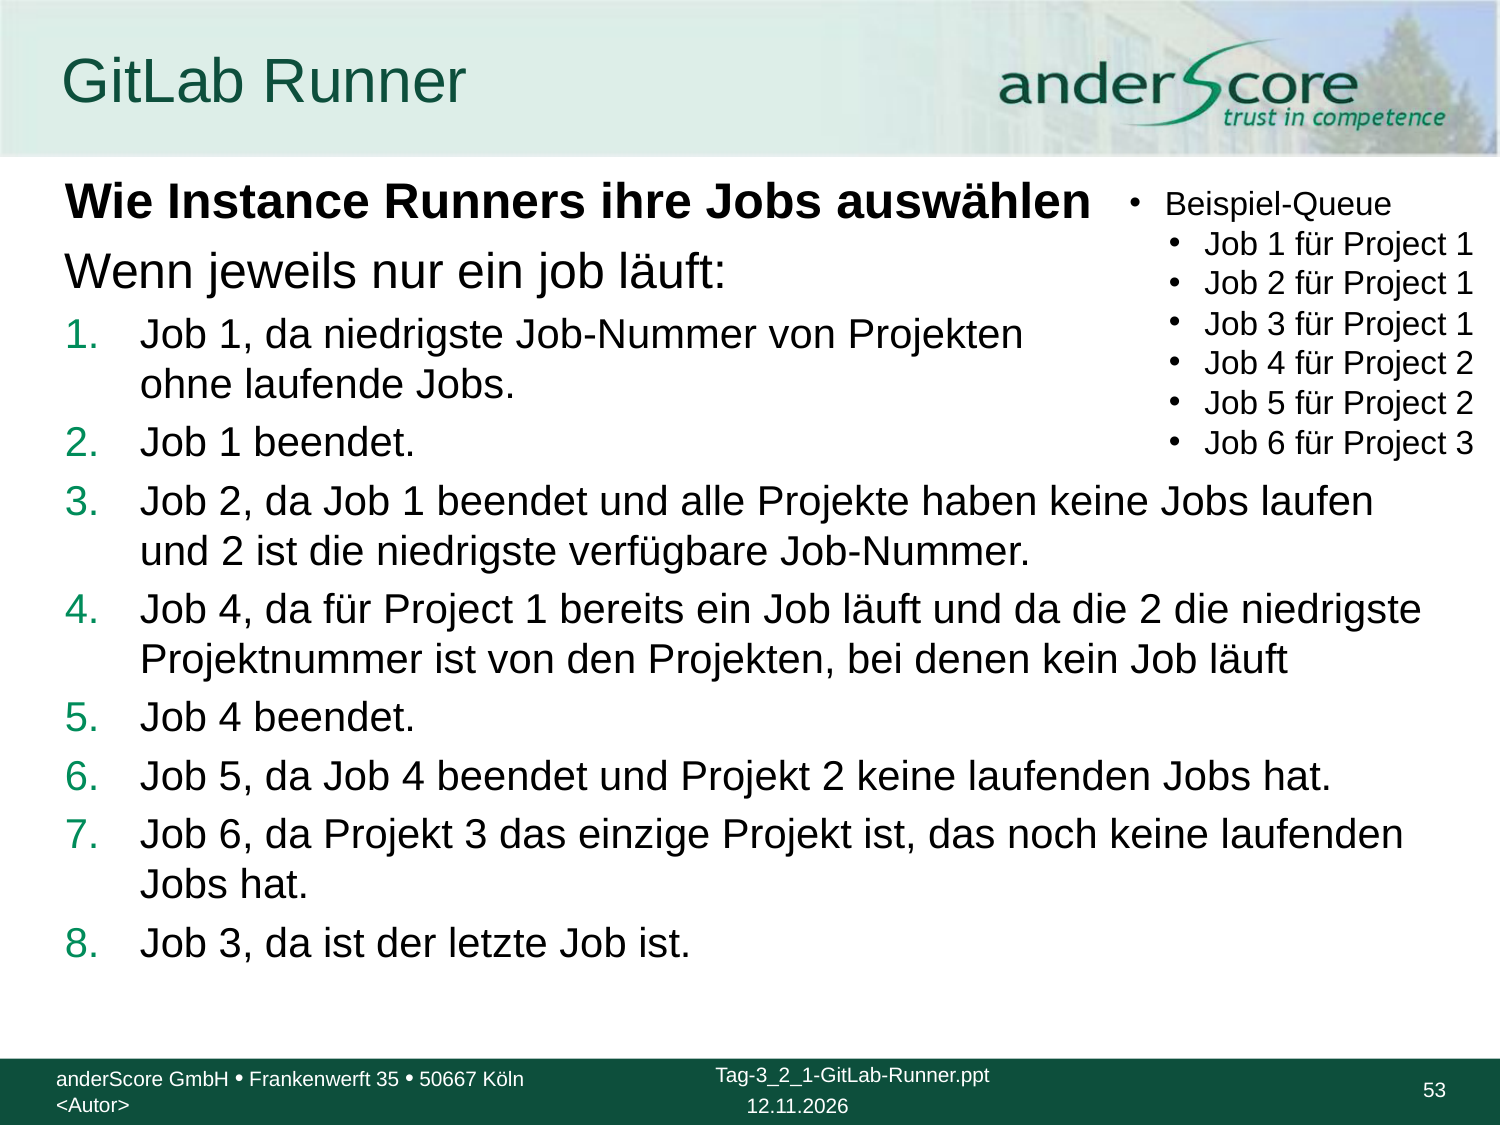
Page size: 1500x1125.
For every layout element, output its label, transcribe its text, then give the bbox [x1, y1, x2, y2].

list Wie Instance Runners ihre Jobs auswählen Wenn jeweils nur ein job läuft: Job 1, da niedrigste Job-Nummer von Projekten ohne laufende Jobs. Job 1 beendet. Job 2, da Job 1 beendet und alle Projekte haben keine Jobs laufen und 2 ist die niedrigste verfügbare Job-Nummer. Job 4, da für Project 1 bereits ein Job läuft und da die 2 die niedrigste Projektnummer ist von den Projekten, bei denen kein Job läuft Job 4 beendet. Job 5, da Job 4 beendet und Projekt 2 keine laufenden Jobs hat. Job 6, da Projekt 3 das einzige Projekt ist, das noch keine laufenden Jobs hat. Job 3, da ist der letzte Job ist. [49, 160, 1447, 1047]
picture [0, 0, 1500, 157]
title GitLab Runner [46, 24, 959, 141]
text_box Beispiel-Queue Job 1 für Project 1 Job 2 für Project 1 Job 3 für Project 1 Job 4 für Project 2 Job 5 für Project 2 Job 6 für Project 3 [1114, 174, 1490, 469]
